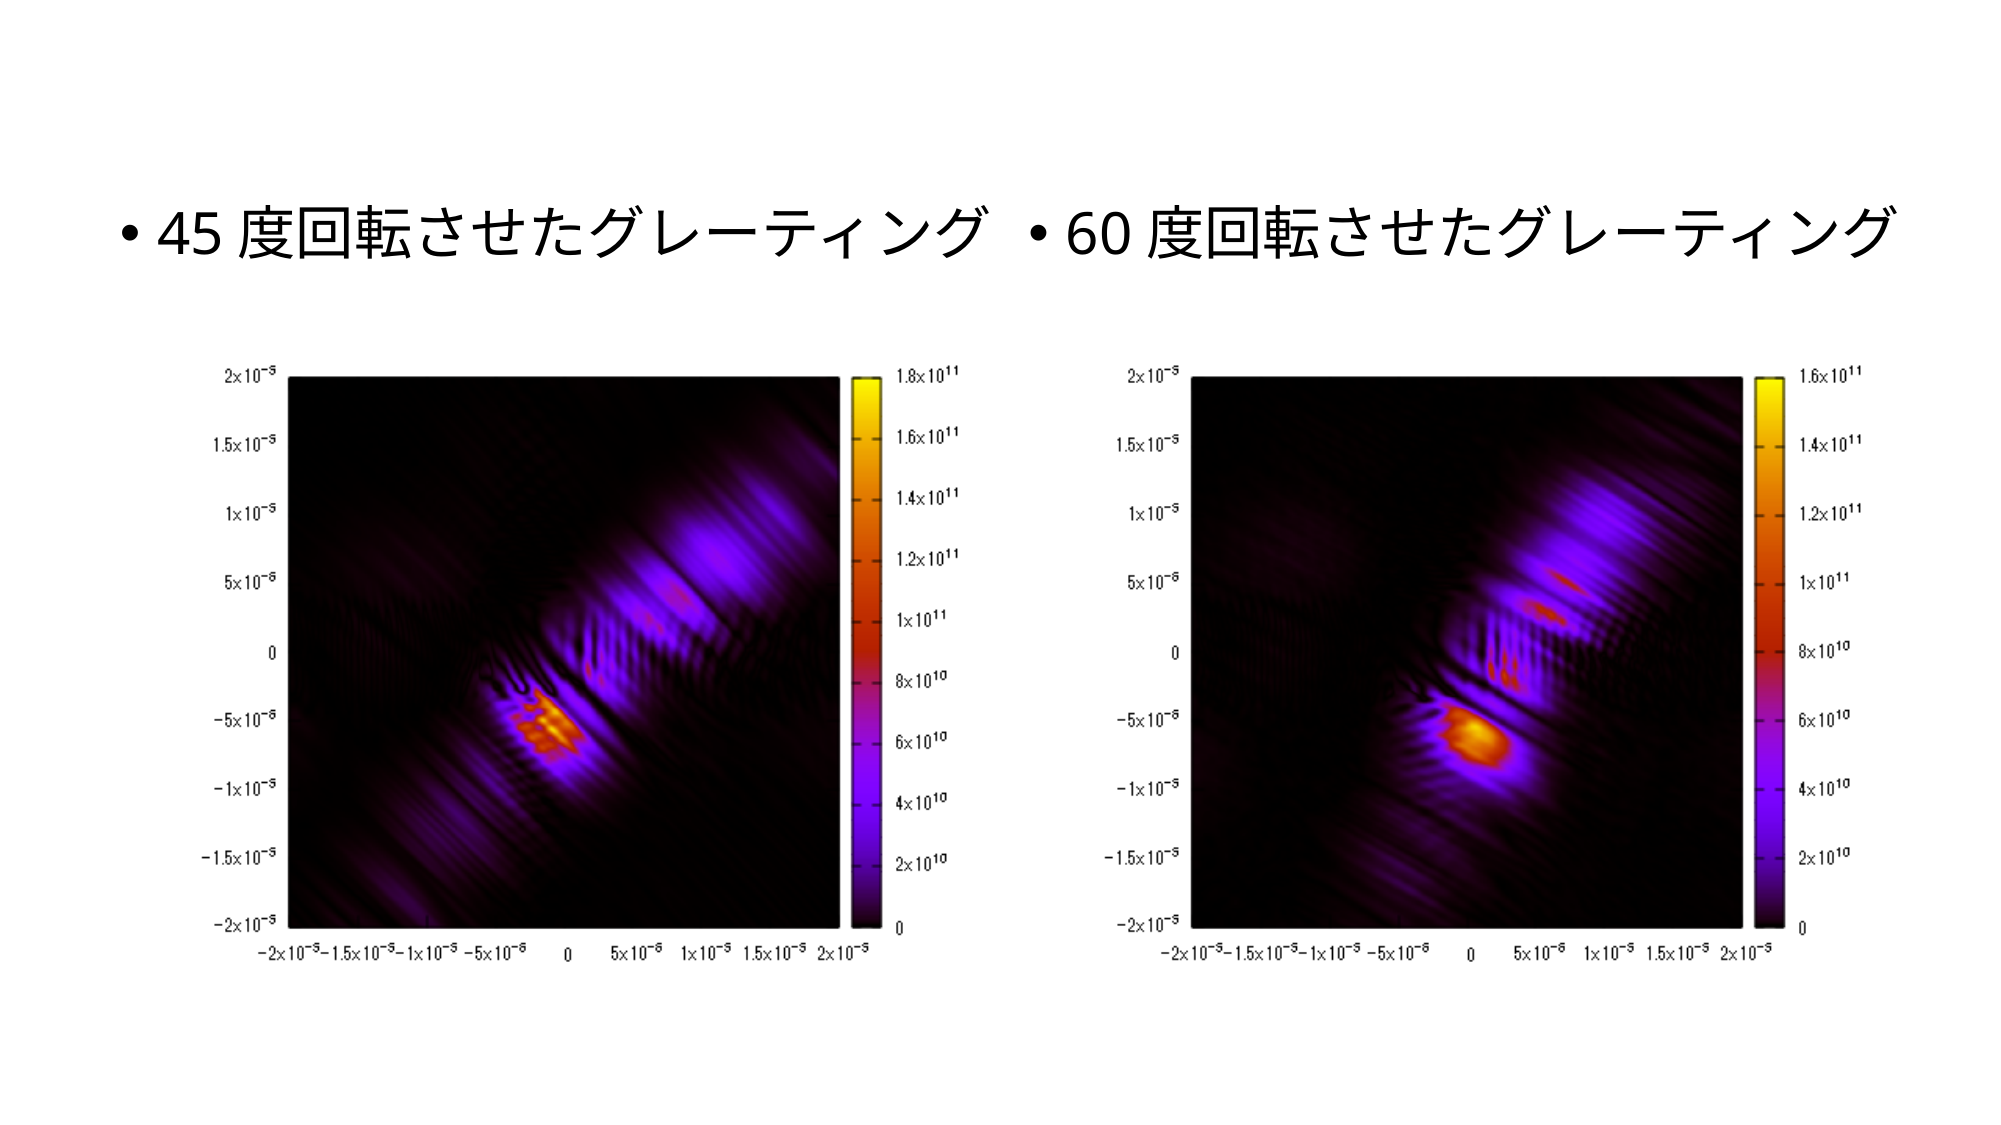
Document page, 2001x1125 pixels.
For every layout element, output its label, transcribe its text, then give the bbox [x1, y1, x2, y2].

text_box 45度回転させたグレーティング [104, 196, 1013, 286]
text_box 60度回転させたグレーティング [1013, 196, 1931, 286]
picture [63, 286, 1967, 1037]
